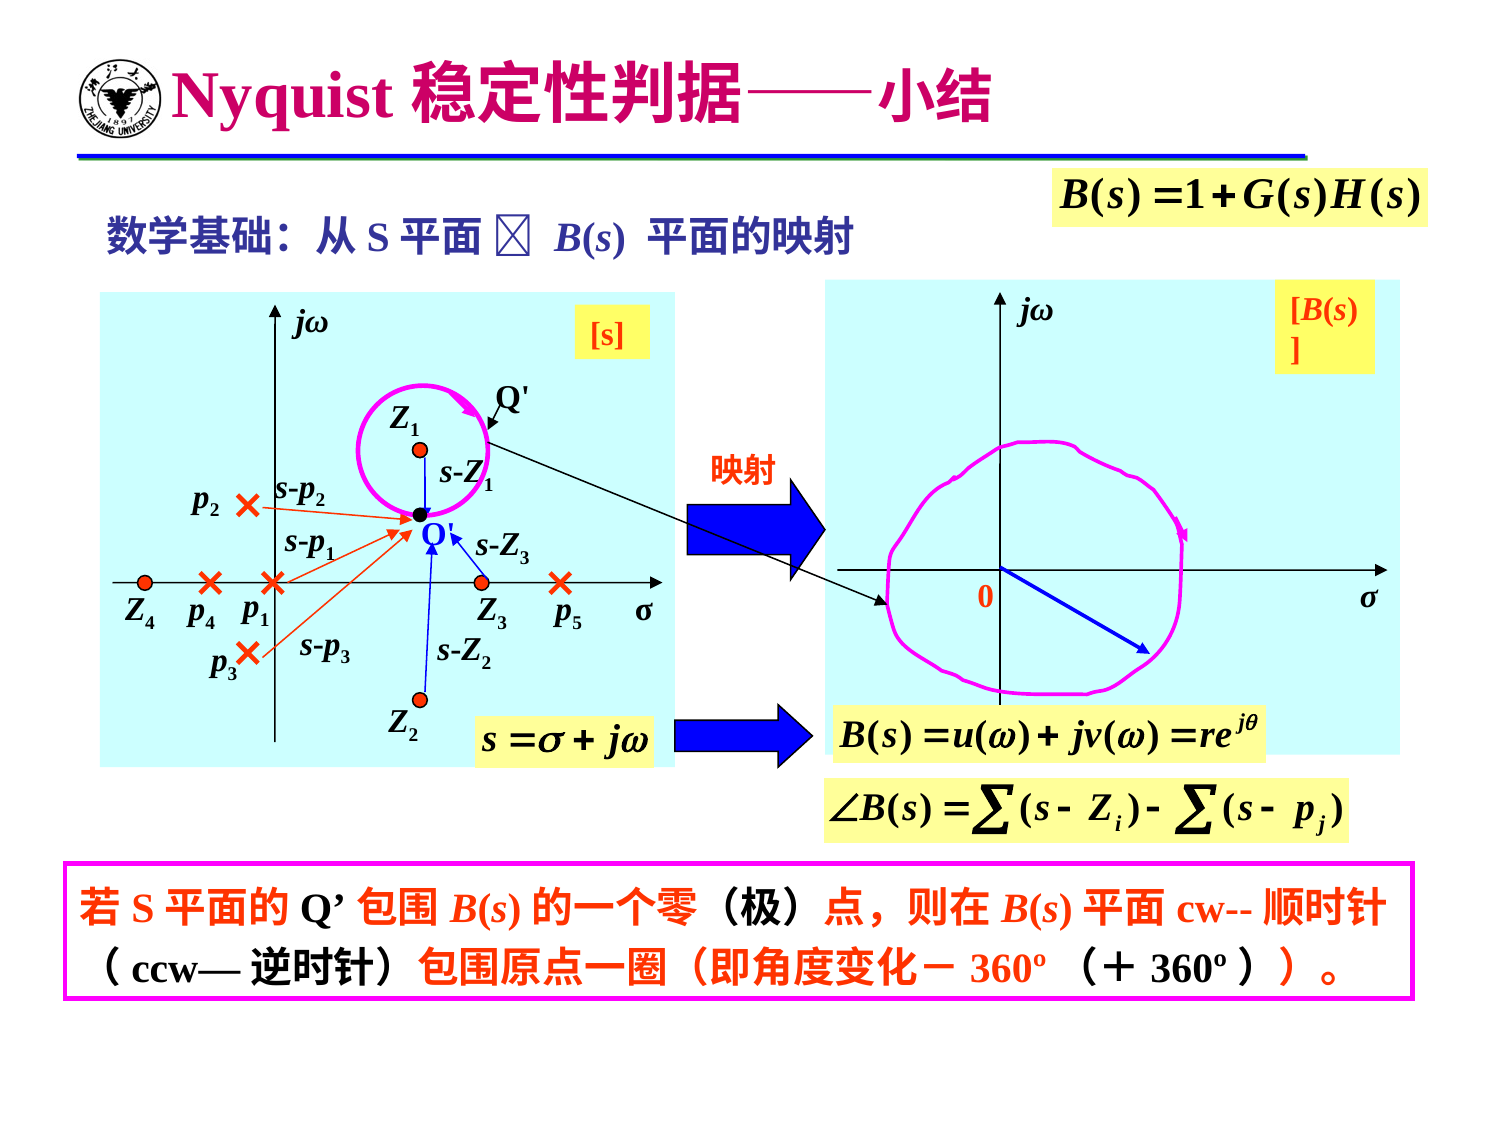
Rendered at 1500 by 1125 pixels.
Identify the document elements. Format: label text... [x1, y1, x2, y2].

text_box Nyquist稳定性判据——小结 [156, 26, 1376, 157]
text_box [824, 704, 1350, 844]
text_box 若S平面的Q’包围B(s)的一个零（极）点，则在B(s)平面cw--顺时针（ccw—逆时针）包围原点一圈（即角度变化－360º（＋360º））。 [64, 863, 1413, 999]
picture [78, 58, 156, 139]
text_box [662, 441, 826, 580]
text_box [99, 291, 676, 768]
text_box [886, 437, 1188, 697]
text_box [1051, 168, 1429, 227]
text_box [474, 704, 813, 768]
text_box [824, 279, 1401, 755]
text_box 数学基础：从S平面  B(s) 平面的映射 [62, 202, 1400, 267]
